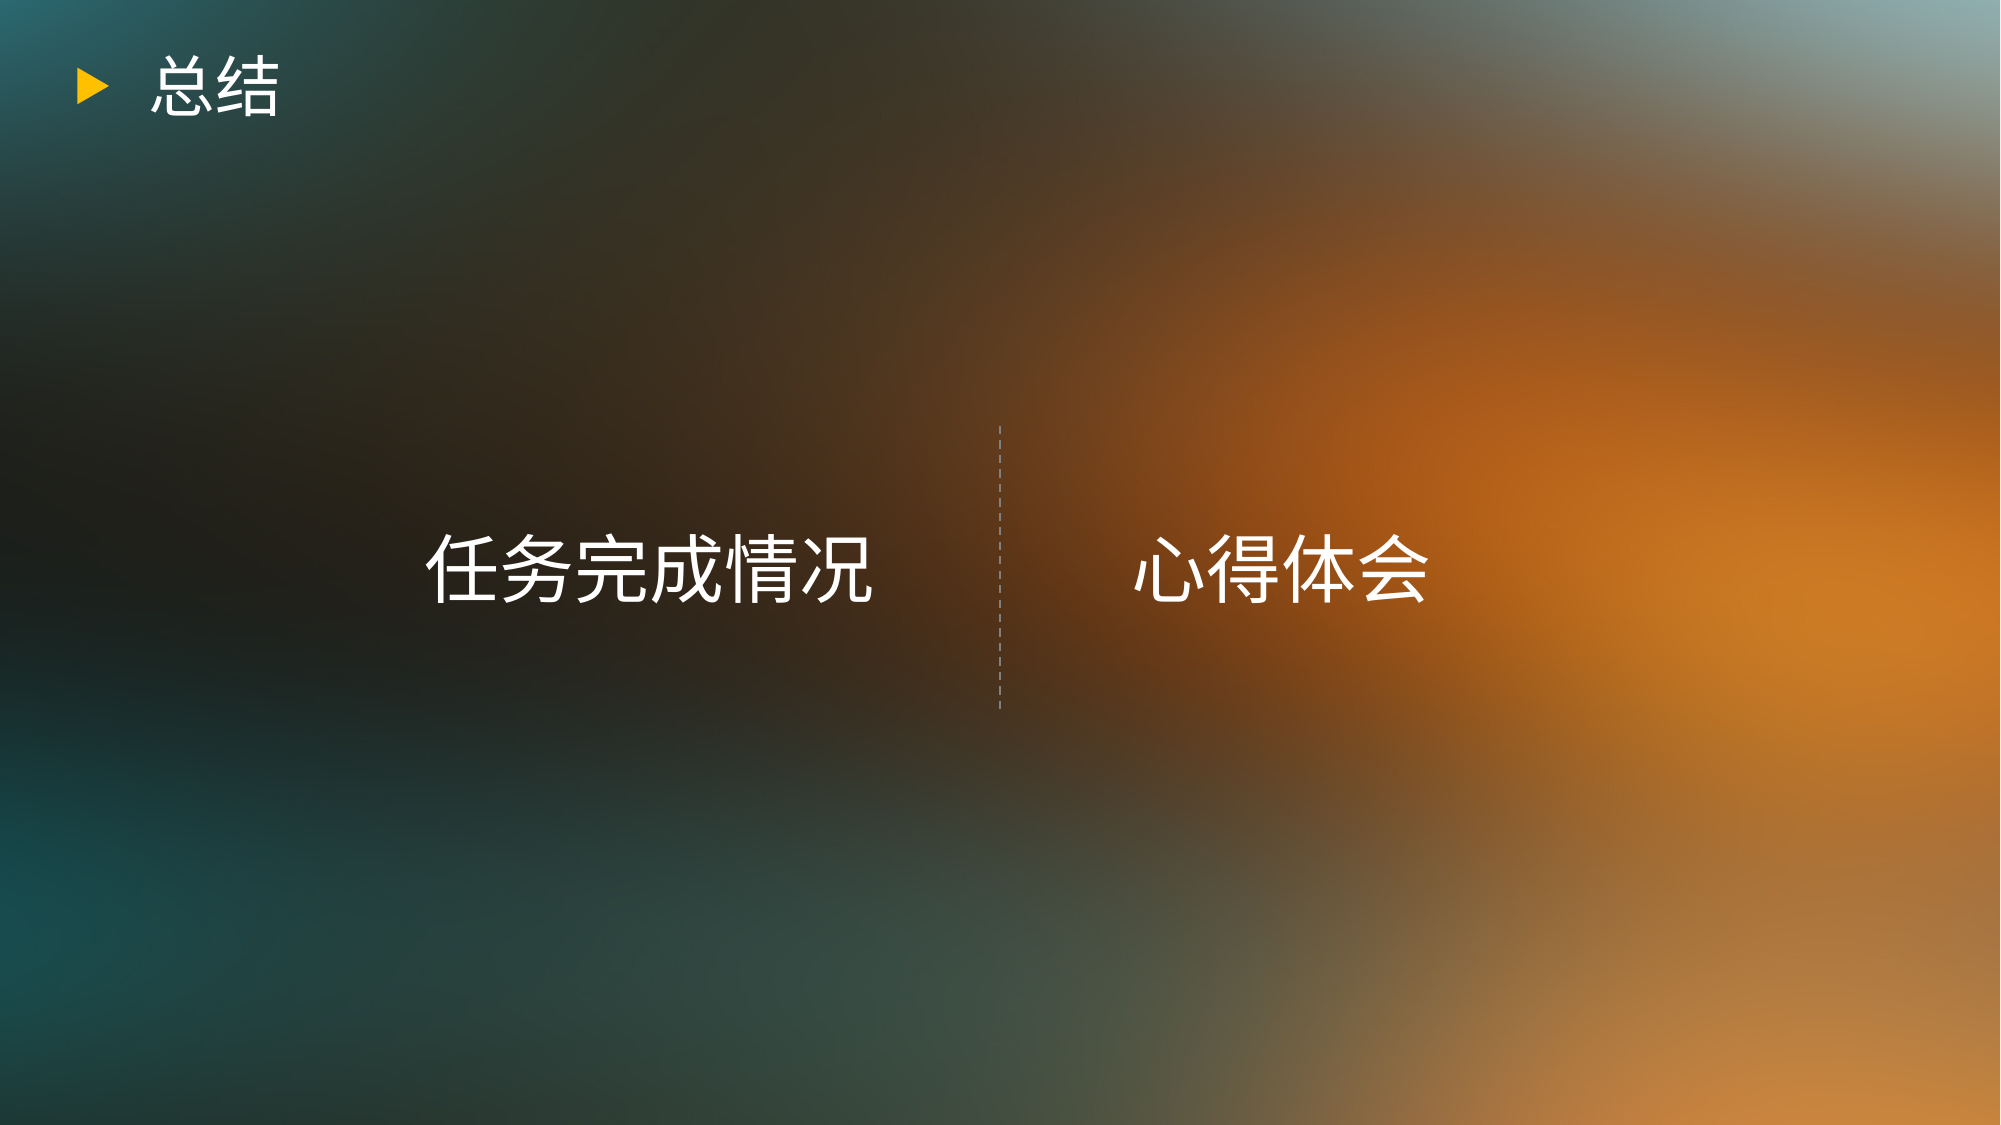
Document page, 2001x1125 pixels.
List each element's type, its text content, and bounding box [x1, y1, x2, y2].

picture [0, 0, 2001, 1125]
text_box 心得体会 [1116, 515, 1450, 621]
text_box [77, 37, 298, 134]
text_box 任务完成情况 [409, 515, 919, 621]
